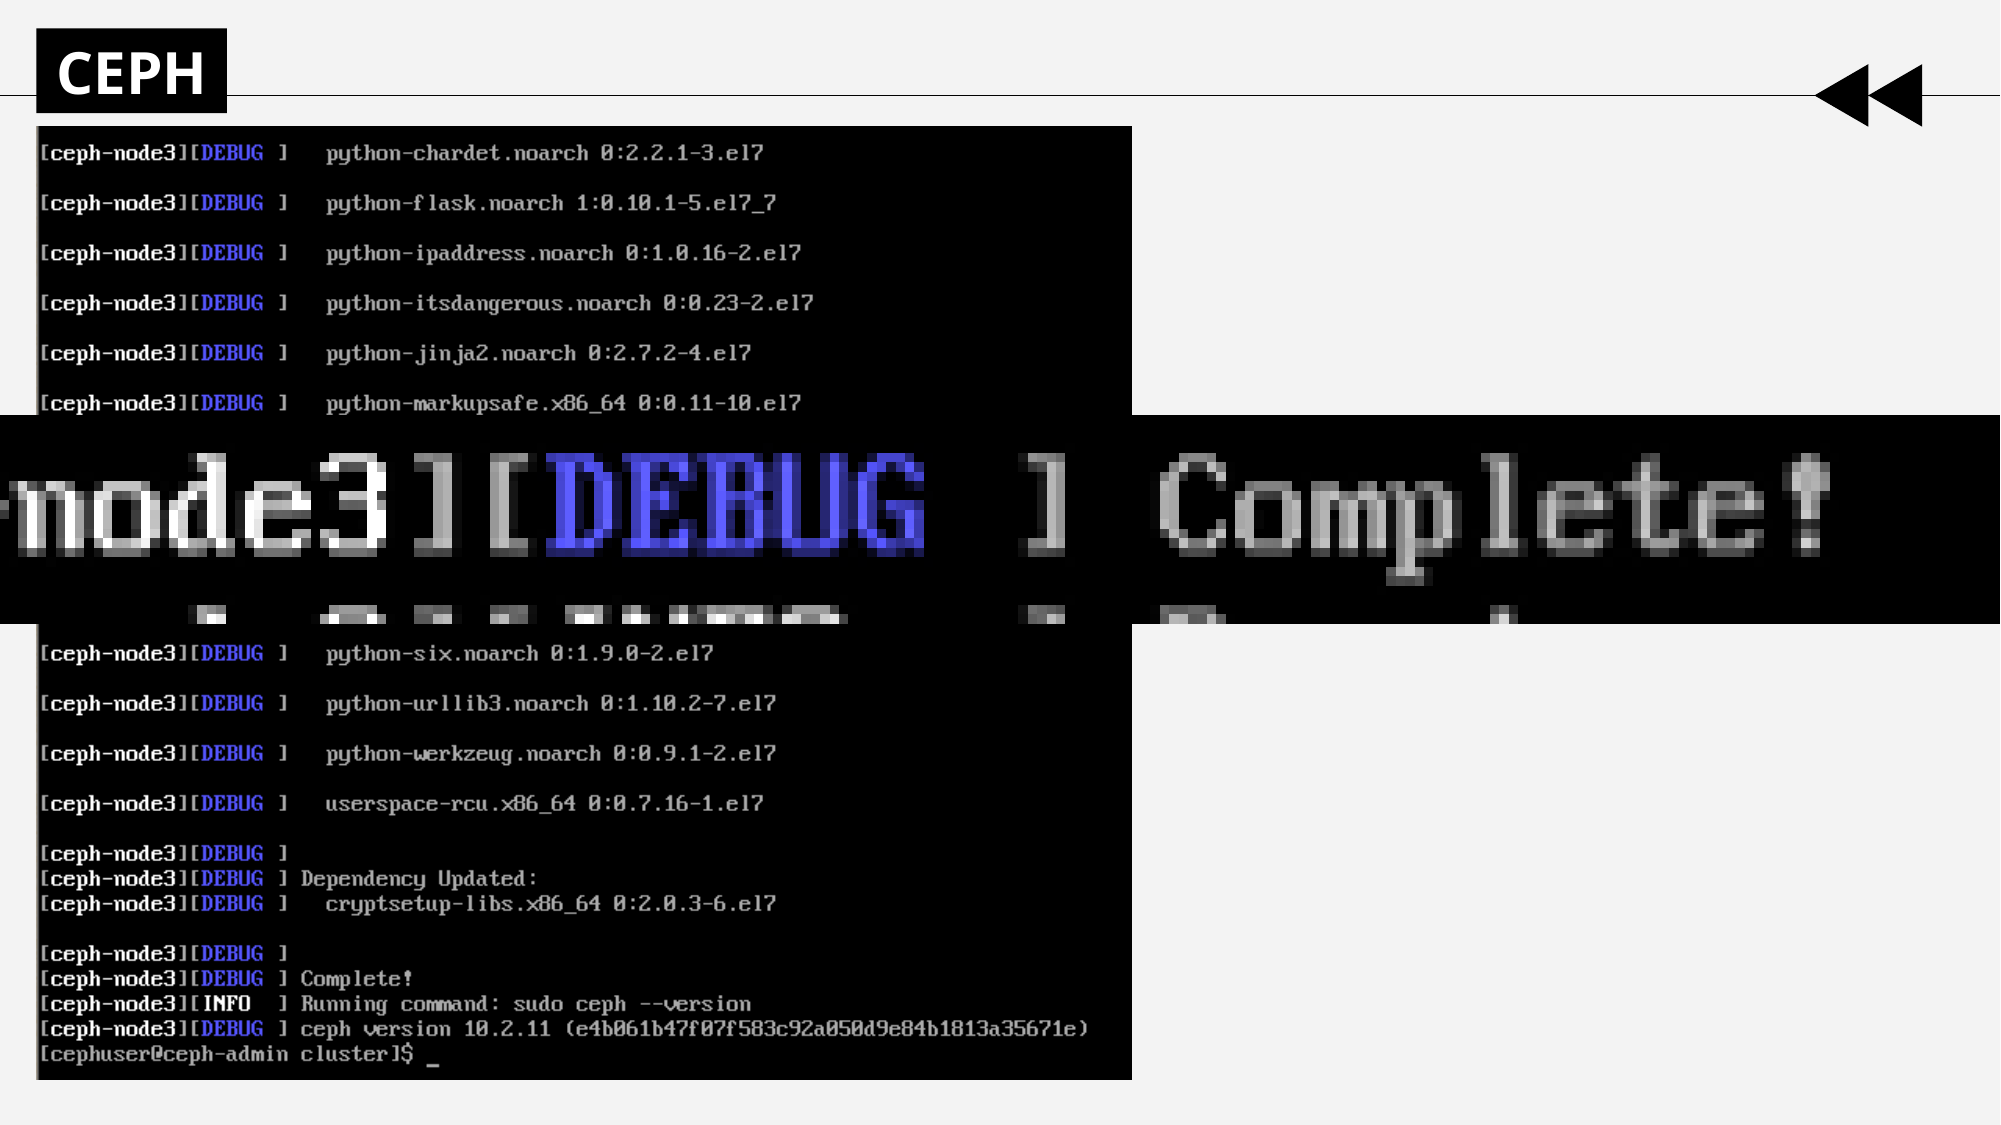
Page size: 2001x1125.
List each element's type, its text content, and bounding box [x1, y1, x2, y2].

text_box CEPH [36, 28, 227, 64]
picture [0, 0, 2001, 1125]
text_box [0, 64, 2000, 127]
